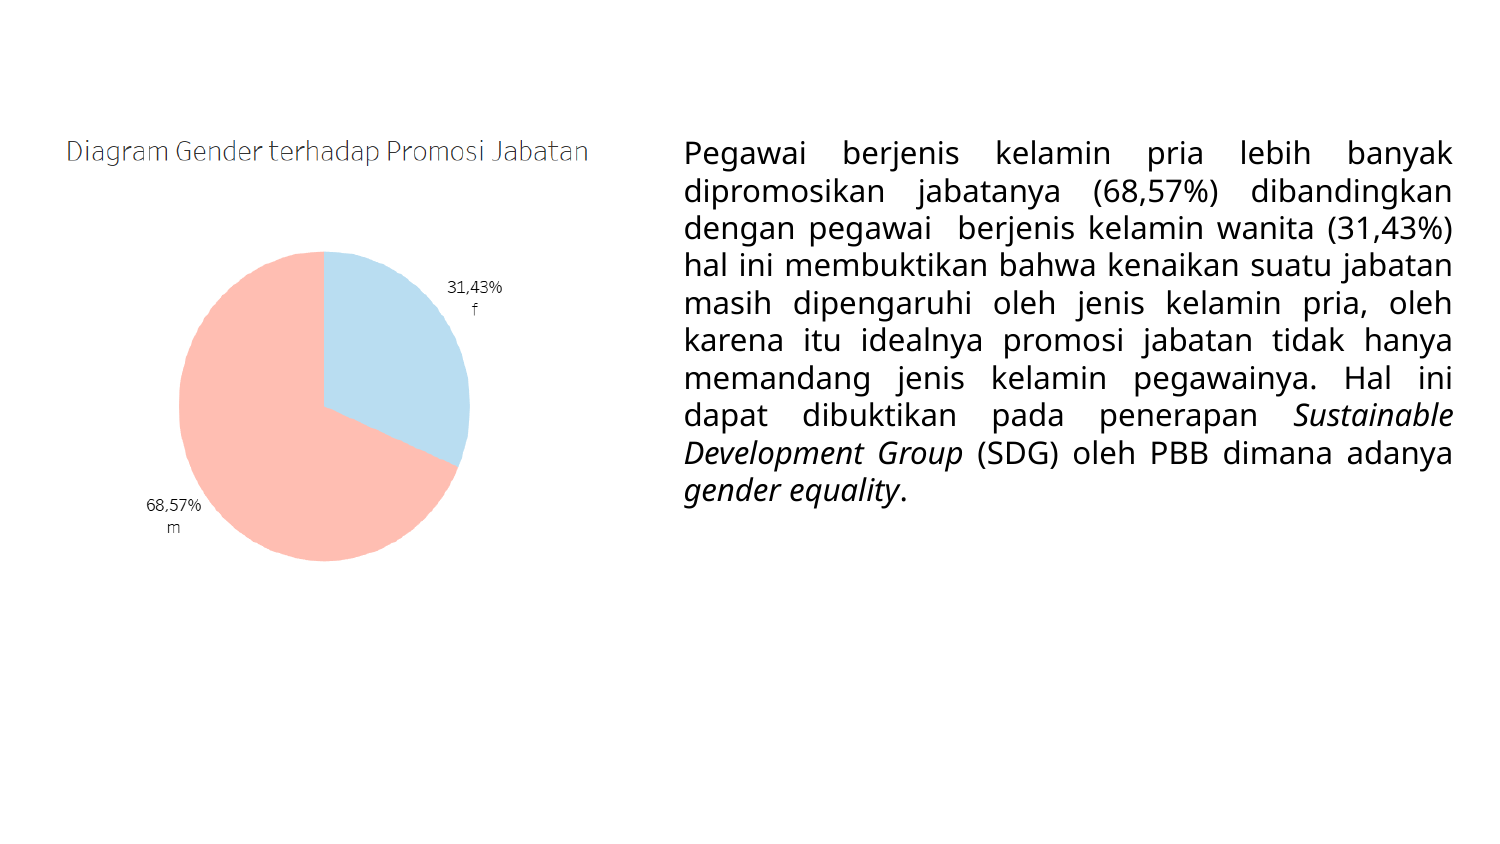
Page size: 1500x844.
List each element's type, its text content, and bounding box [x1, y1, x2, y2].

text_box Pegawai berjenis kelamin pria lebih banyak dipromosikan jabatanya (68,57%) dibandingkan dengan pegawai berjenis kelamin wanita (31,43%) hal ini membuktikan bahwa kenaikan suatu jabatan masih dipengaruhi oleh jenis kelamin pria, oleh karena itu idealnya promosi jabatan tidak hanya memandang jenis kelamin pegawainya. Hal ini dapat dibuktikan pada penerapan Sustainable Development Group (SDG) oleh PBB dimana adanya gender equality. [668, 125, 1469, 516]
picture [59, 119, 626, 615]
